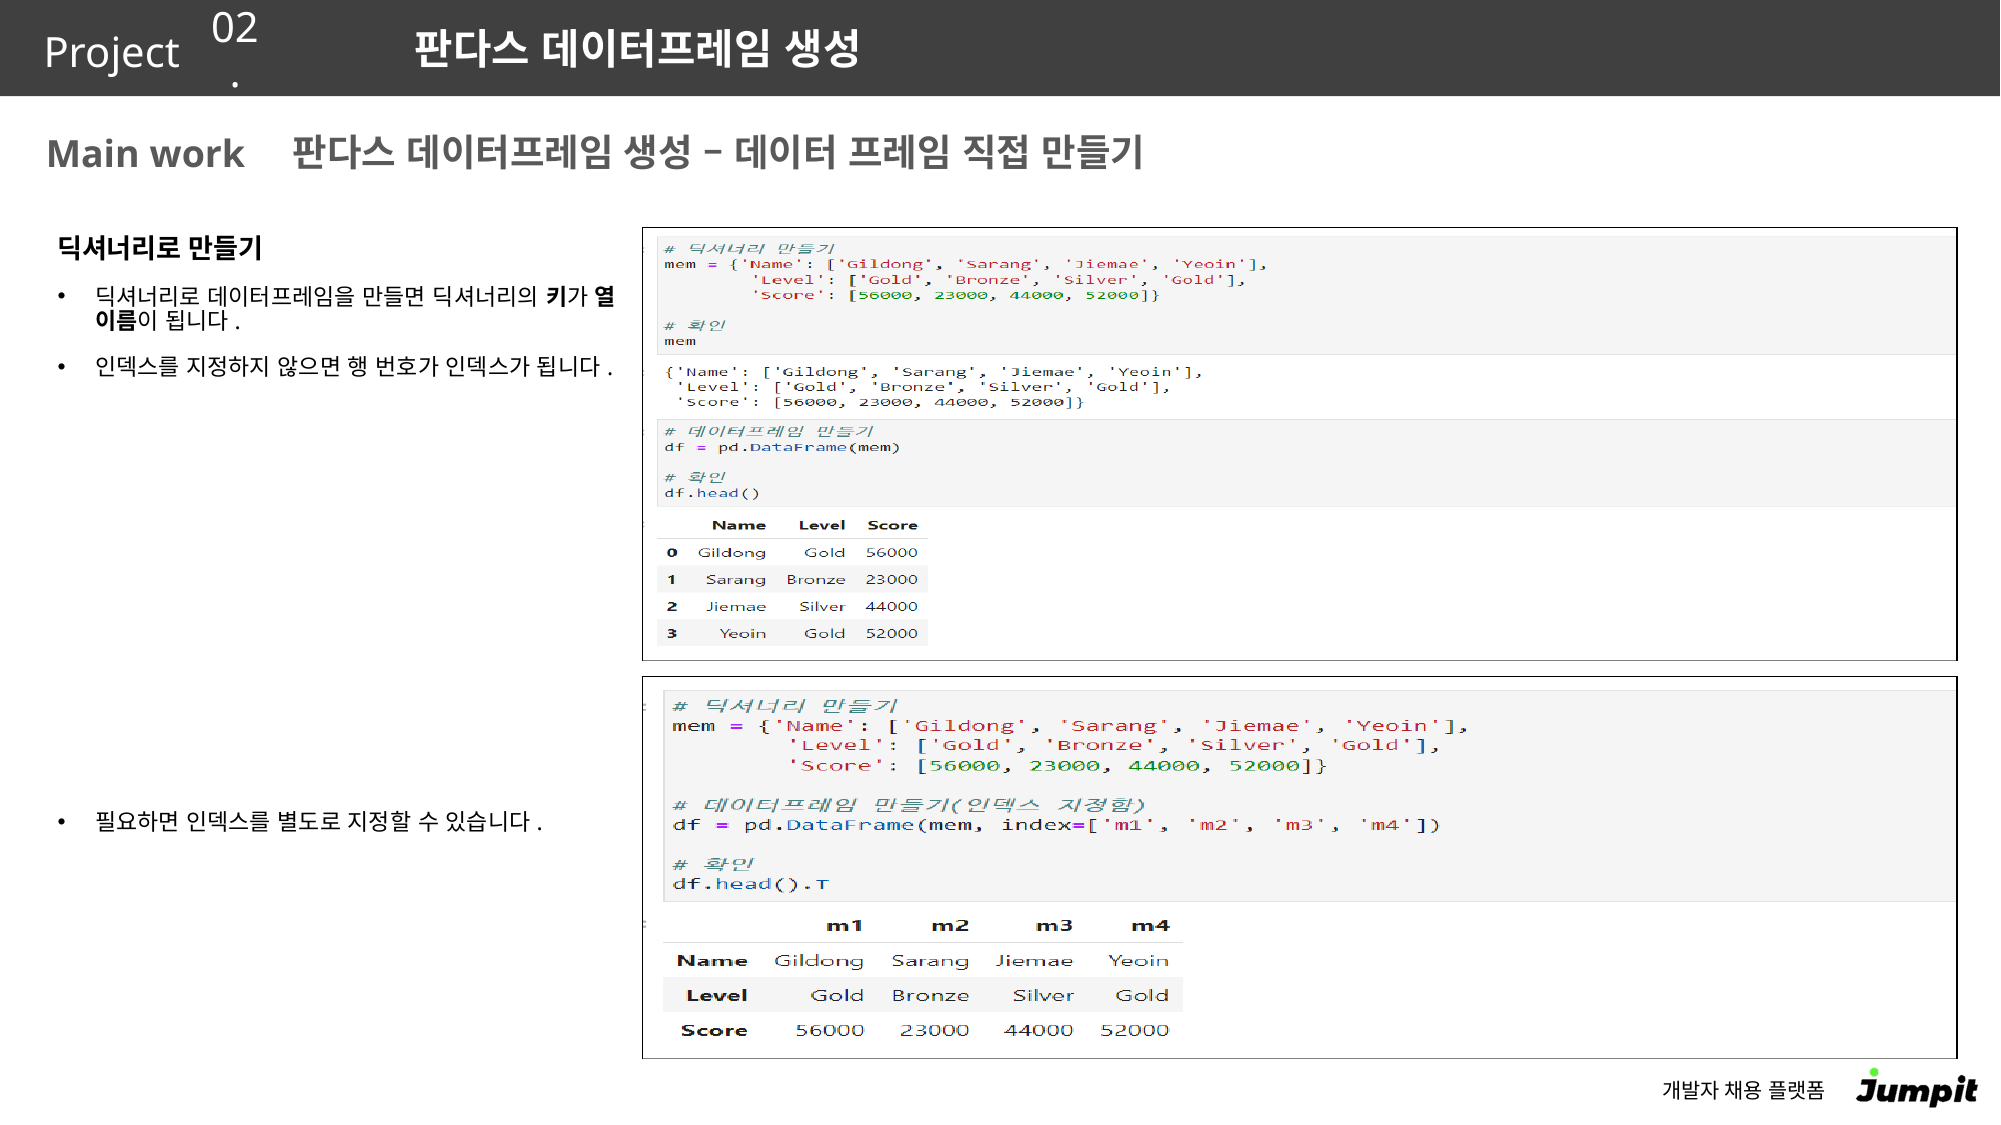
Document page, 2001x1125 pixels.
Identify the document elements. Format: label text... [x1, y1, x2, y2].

list 02. [192, 20, 278, 82]
list 판다스 데이터프레임 생성 – 데이터 프레임 직접 만들기 [277, 126, 1856, 183]
list 판다스 데이터프레임 생성 [399, 20, 1707, 82]
text_box [42, 781, 642, 1043]
picture [642, 676, 1958, 1059]
list 딕셔너리로 만들기 딕셔너리로 데이터프레임을 만들면 딕셔너리의 키가 열 이름이 됩니다. 인덱스를 지정하지 않으면 행 번호가 인덱스가 됩니다. 필요하면 인덱스를 별도로 지정할 수 있습니다. [42, 227, 642, 781]
picture [1849, 1063, 1982, 1113]
picture [642, 227, 1958, 661]
